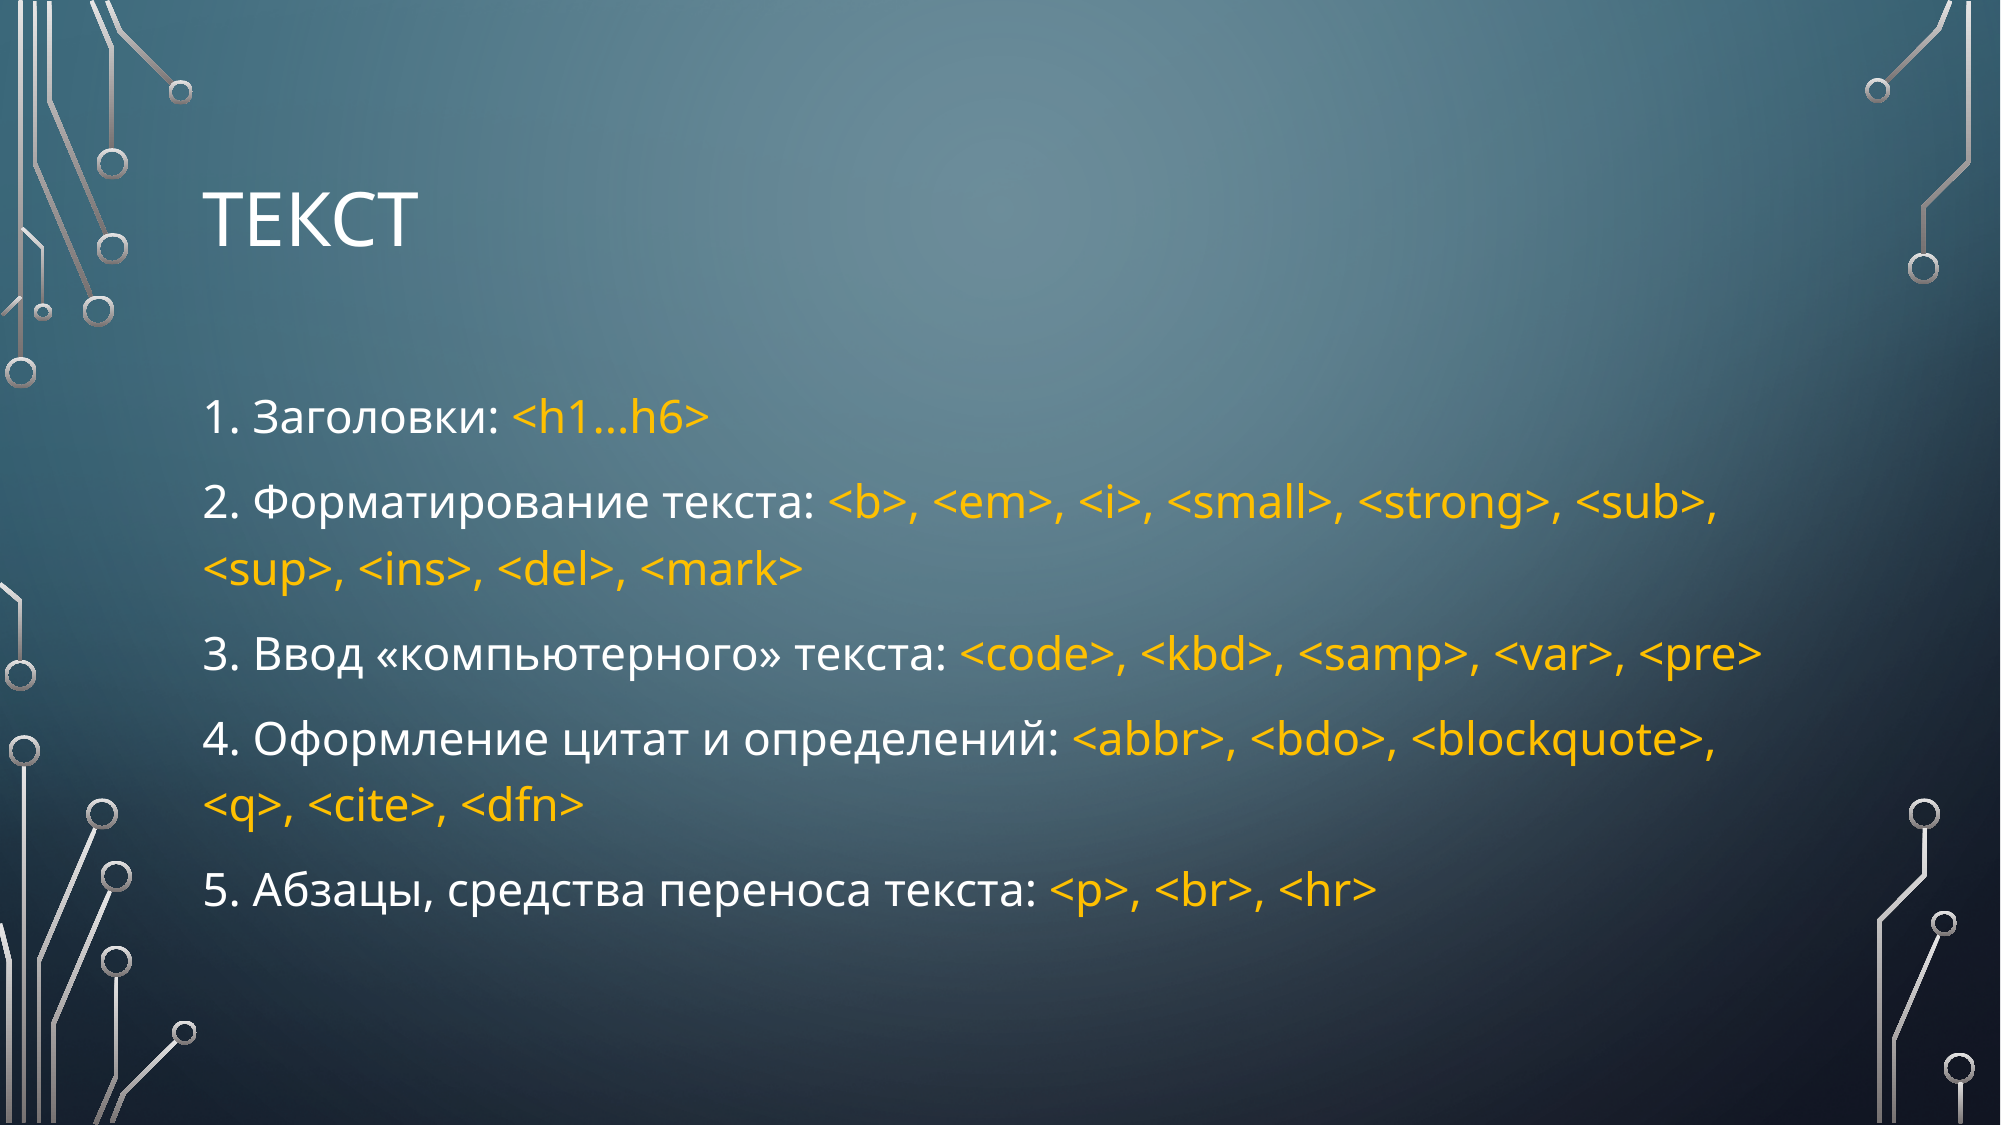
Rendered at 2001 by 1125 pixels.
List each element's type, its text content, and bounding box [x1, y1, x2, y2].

title Текст [187, 101, 1813, 344]
list 1. Заголовки: <h1...h6> 2. Форматирование текста: <b>, <em>, <i>, <small>, <strong>, <sub>, <sup>, <ins>, <del>, <mark> 3. Ввод «компьютерного» текста: <code>, <kbd>, <samp>, <var>, <pre> 4. Оформление цитат и определений: <abbr>, <bdo>, <blockquote>, <q>, <cite>, <dfn> 5. Абзацы, средства переноса текста: <p>, <br>, <hr> [187, 369, 1813, 950]
